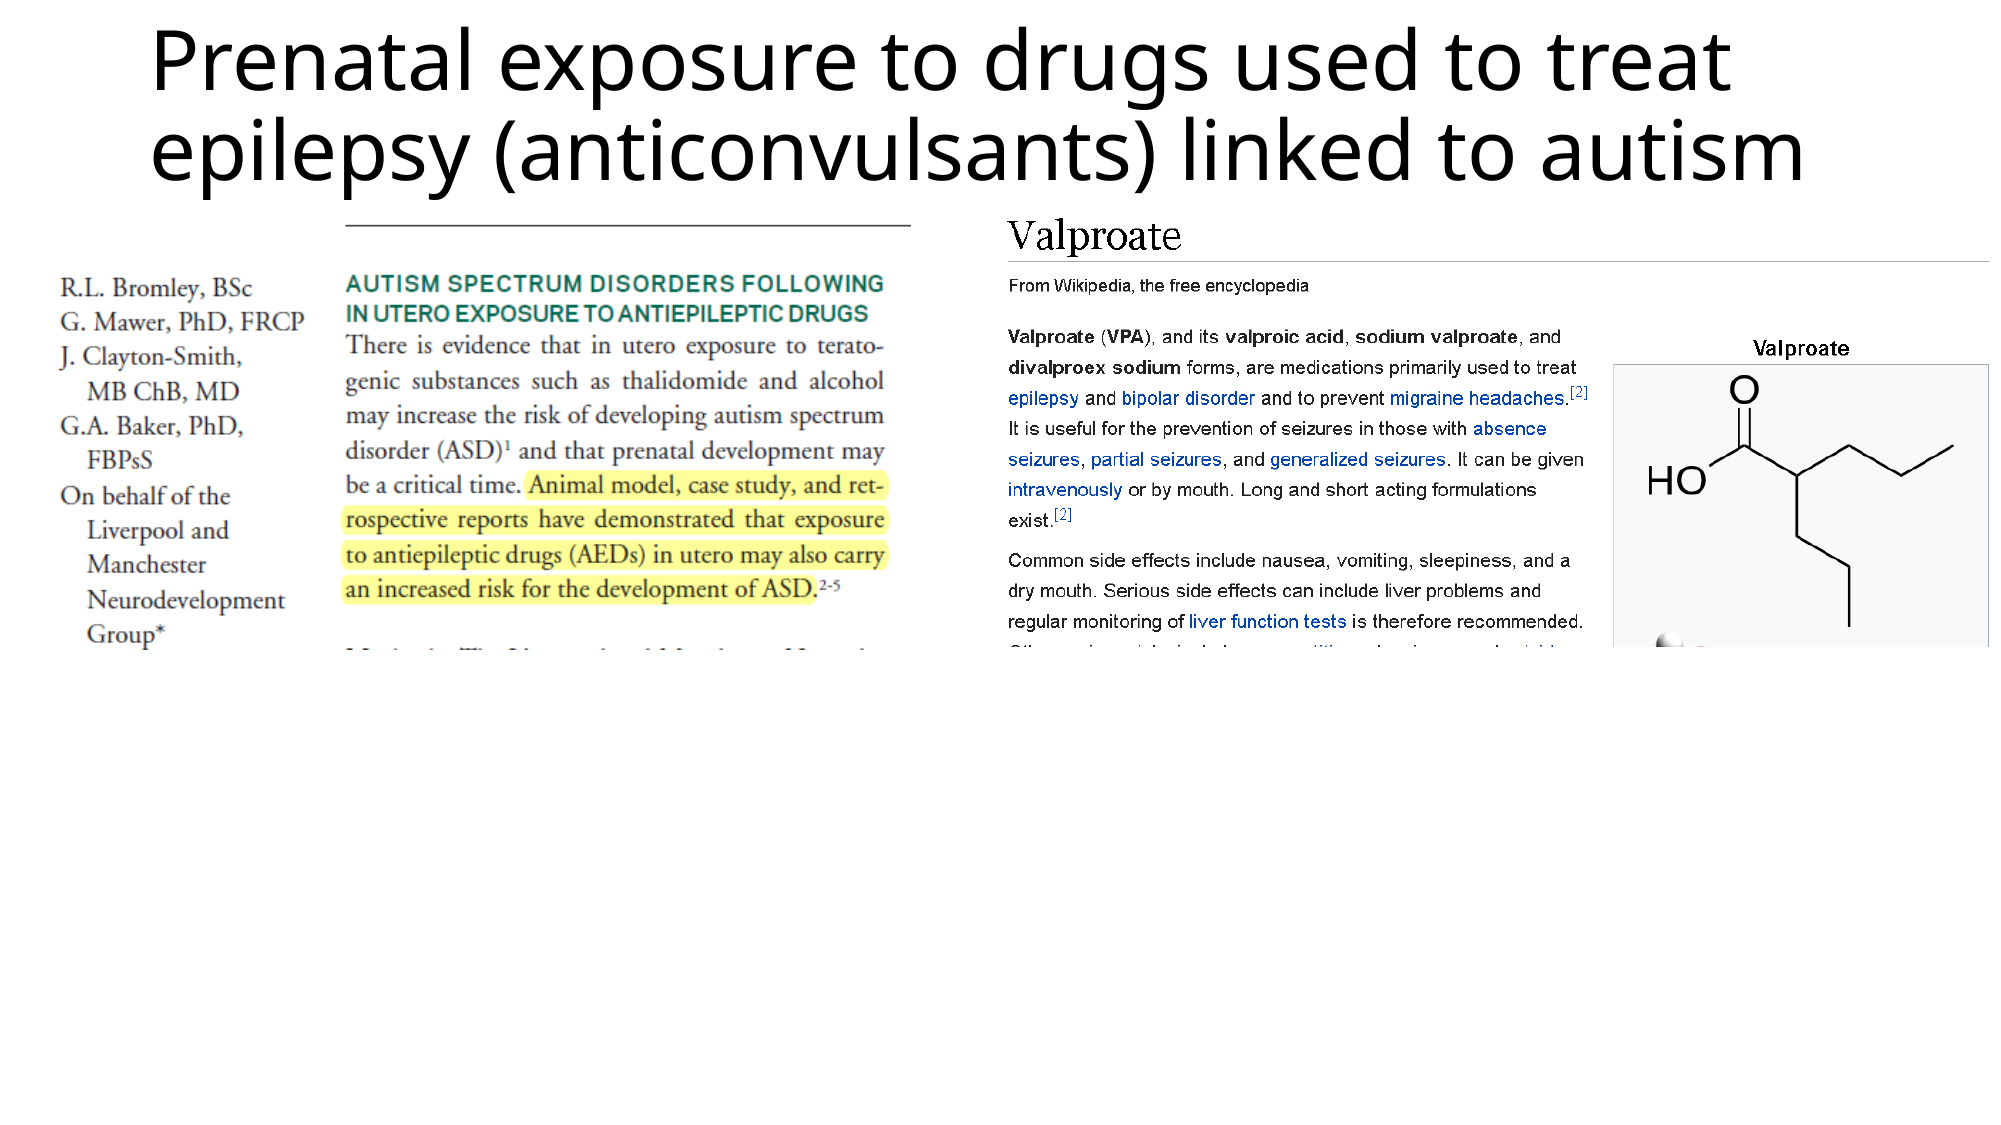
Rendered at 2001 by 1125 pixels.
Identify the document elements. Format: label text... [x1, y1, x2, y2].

title Prenatal exposure to drugs used to treat epilepsy (anticonvulsants) linked to autism [134, 0, 1860, 218]
picture [990, 203, 2000, 647]
picture [28, 201, 911, 650]
